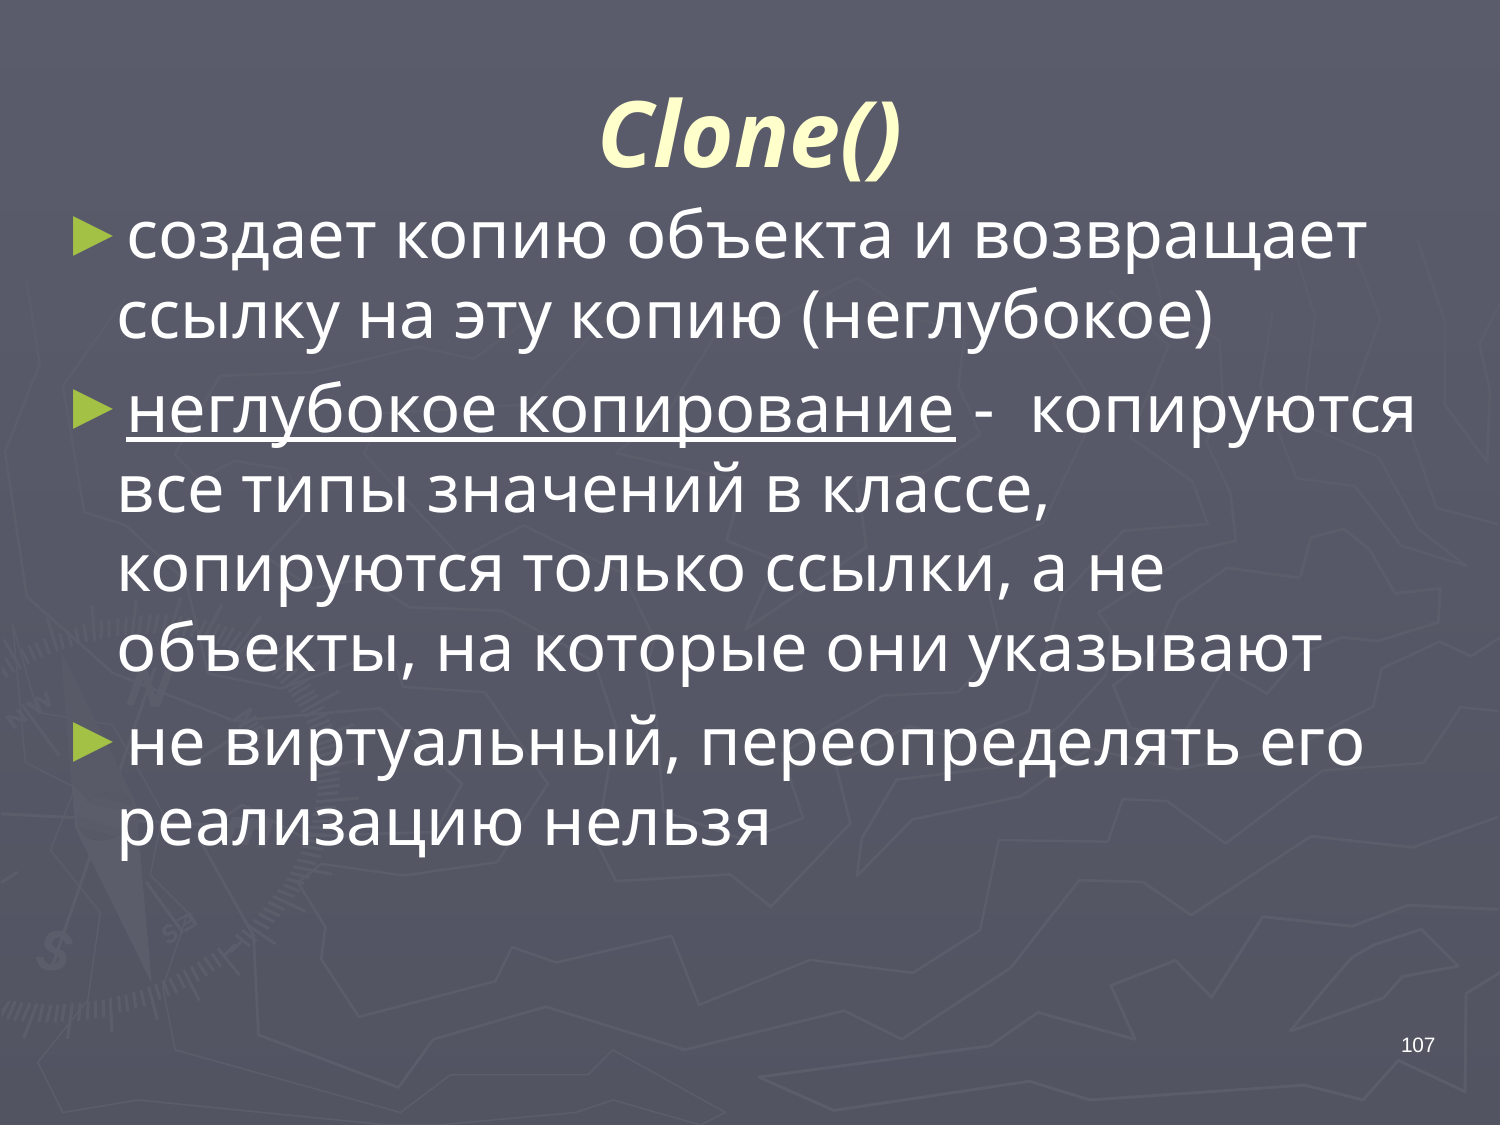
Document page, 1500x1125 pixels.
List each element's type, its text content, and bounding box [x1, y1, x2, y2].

slide_number 107 [1074, 1024, 1451, 1103]
title Clone() [49, 37, 1451, 225]
list создает копию объекта и возвращает ссылку на эту копию (неглубокое) неглубокое копирование - копируются все типы значений в классе, копируются только ссылки, а не объекты, на которые они указывают не виртуальный, переопределять его реализацию нельзя [45, 184, 1447, 923]
